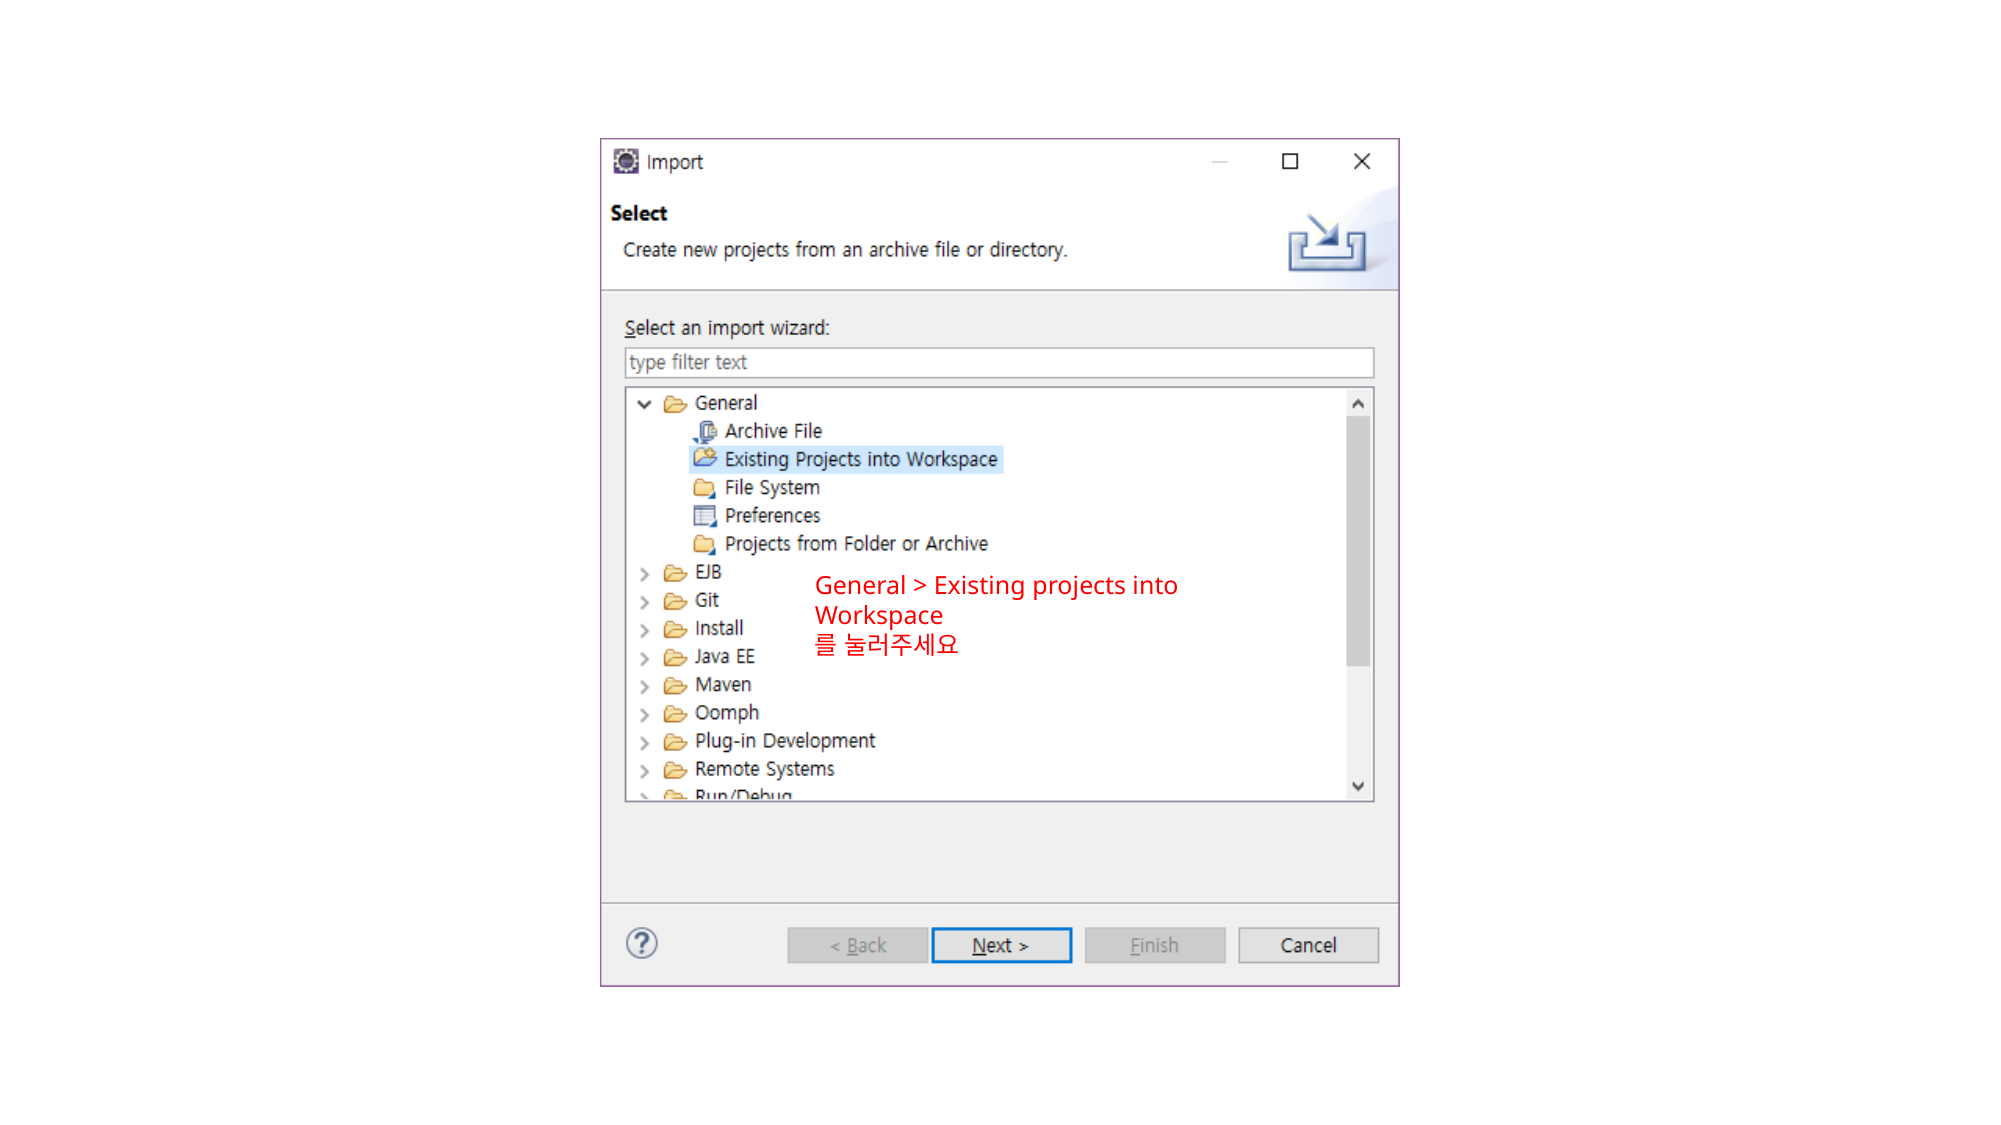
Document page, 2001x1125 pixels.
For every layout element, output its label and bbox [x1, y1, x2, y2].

picture [600, 138, 1400, 987]
